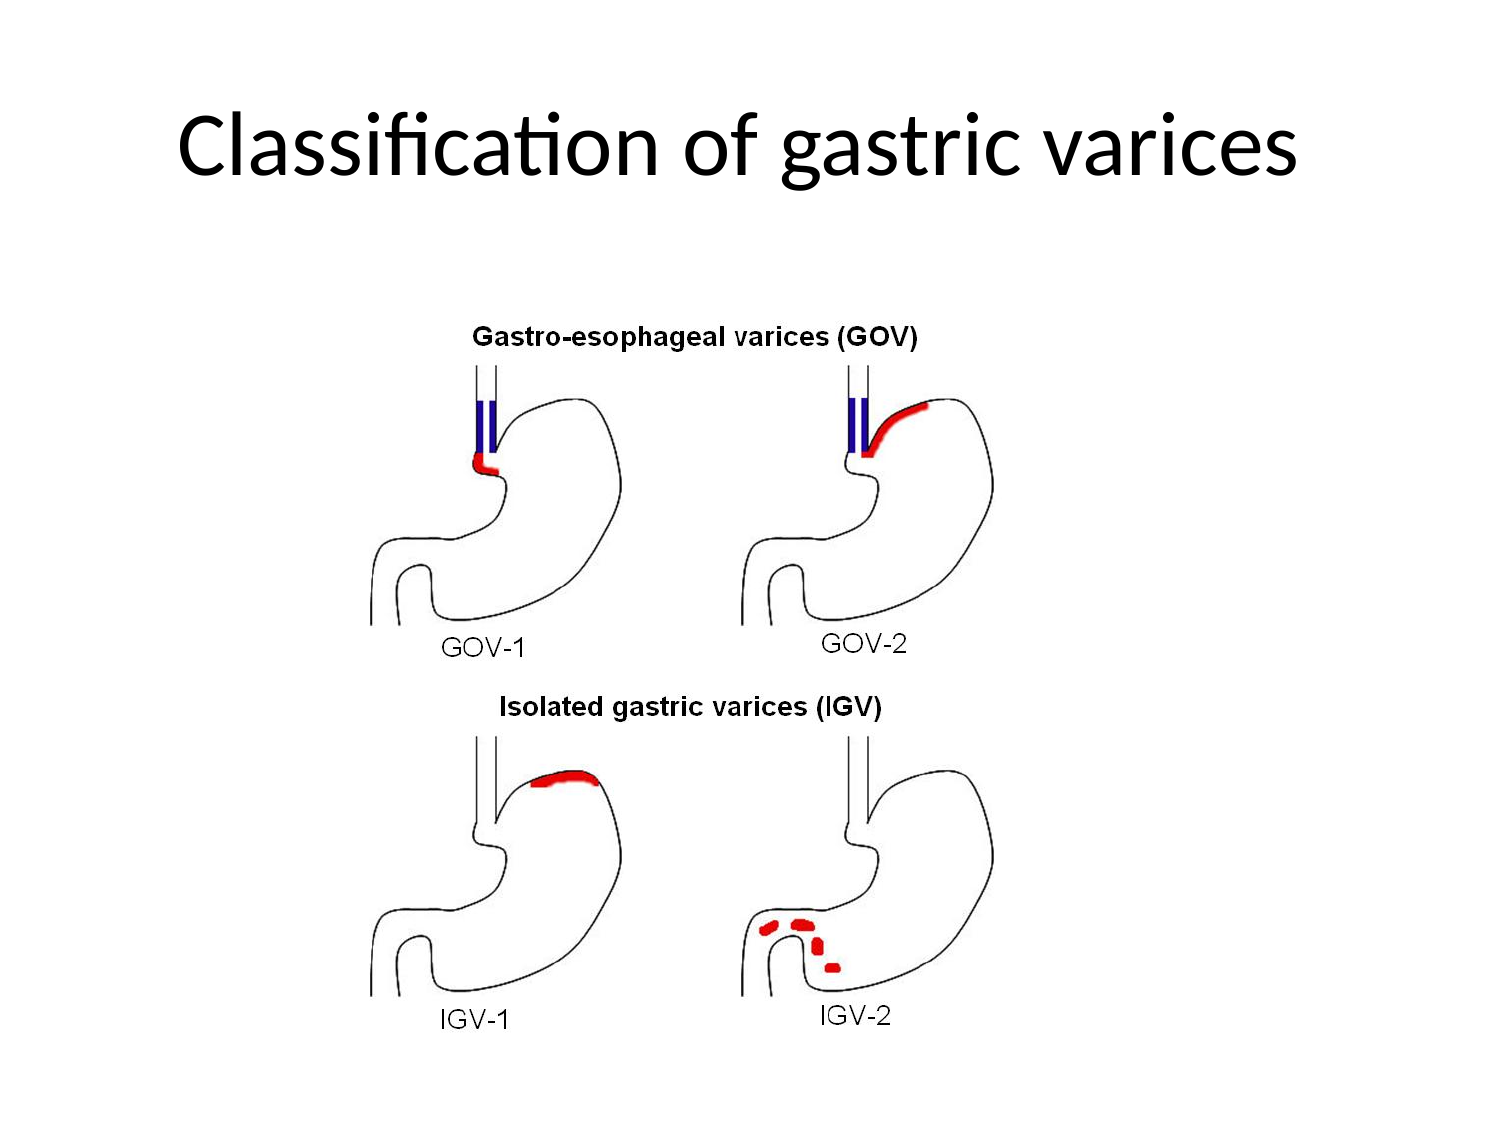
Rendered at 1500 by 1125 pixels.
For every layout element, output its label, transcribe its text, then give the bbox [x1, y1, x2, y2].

title Classification of gastric varices [75, 45, 1425, 233]
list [280, 304, 1102, 1057]
